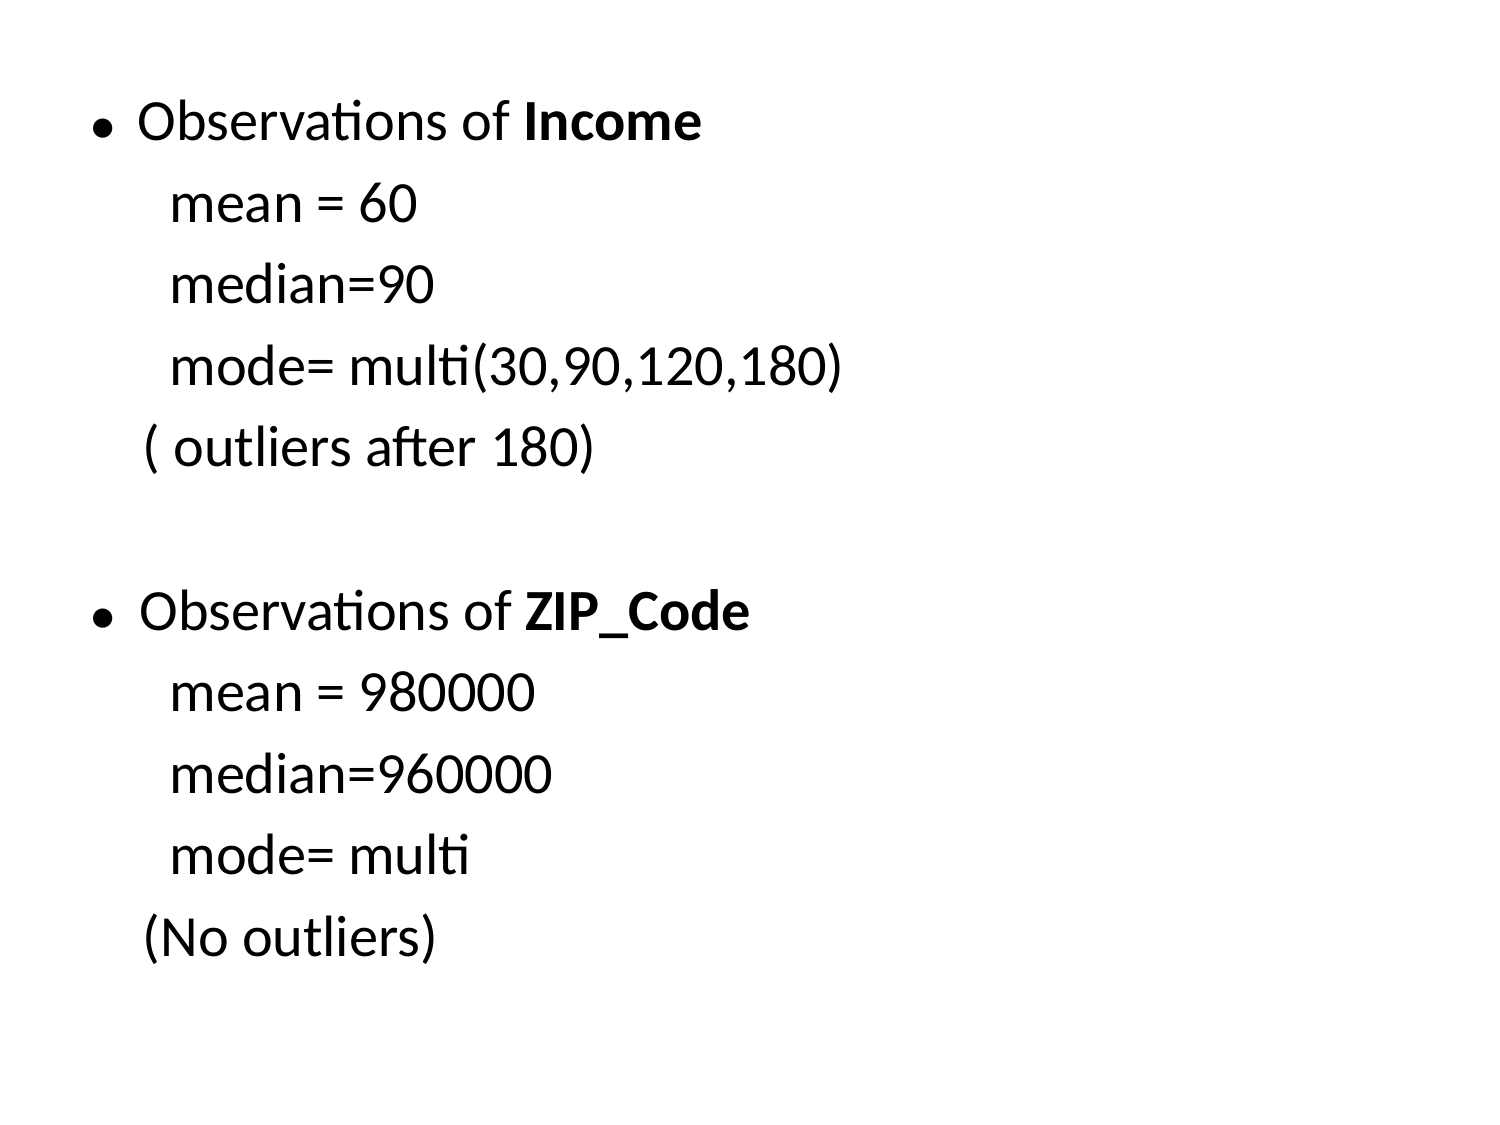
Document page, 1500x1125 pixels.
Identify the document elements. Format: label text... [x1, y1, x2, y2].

list ● Observations of Income mean = 60 median=90 mode= multi(30,90,120,180) ( outliers after 180) ● Observations of ZIP_Code mean = 980000 median=960000 mode= multi (No outliers) [75, 75, 1425, 1005]
